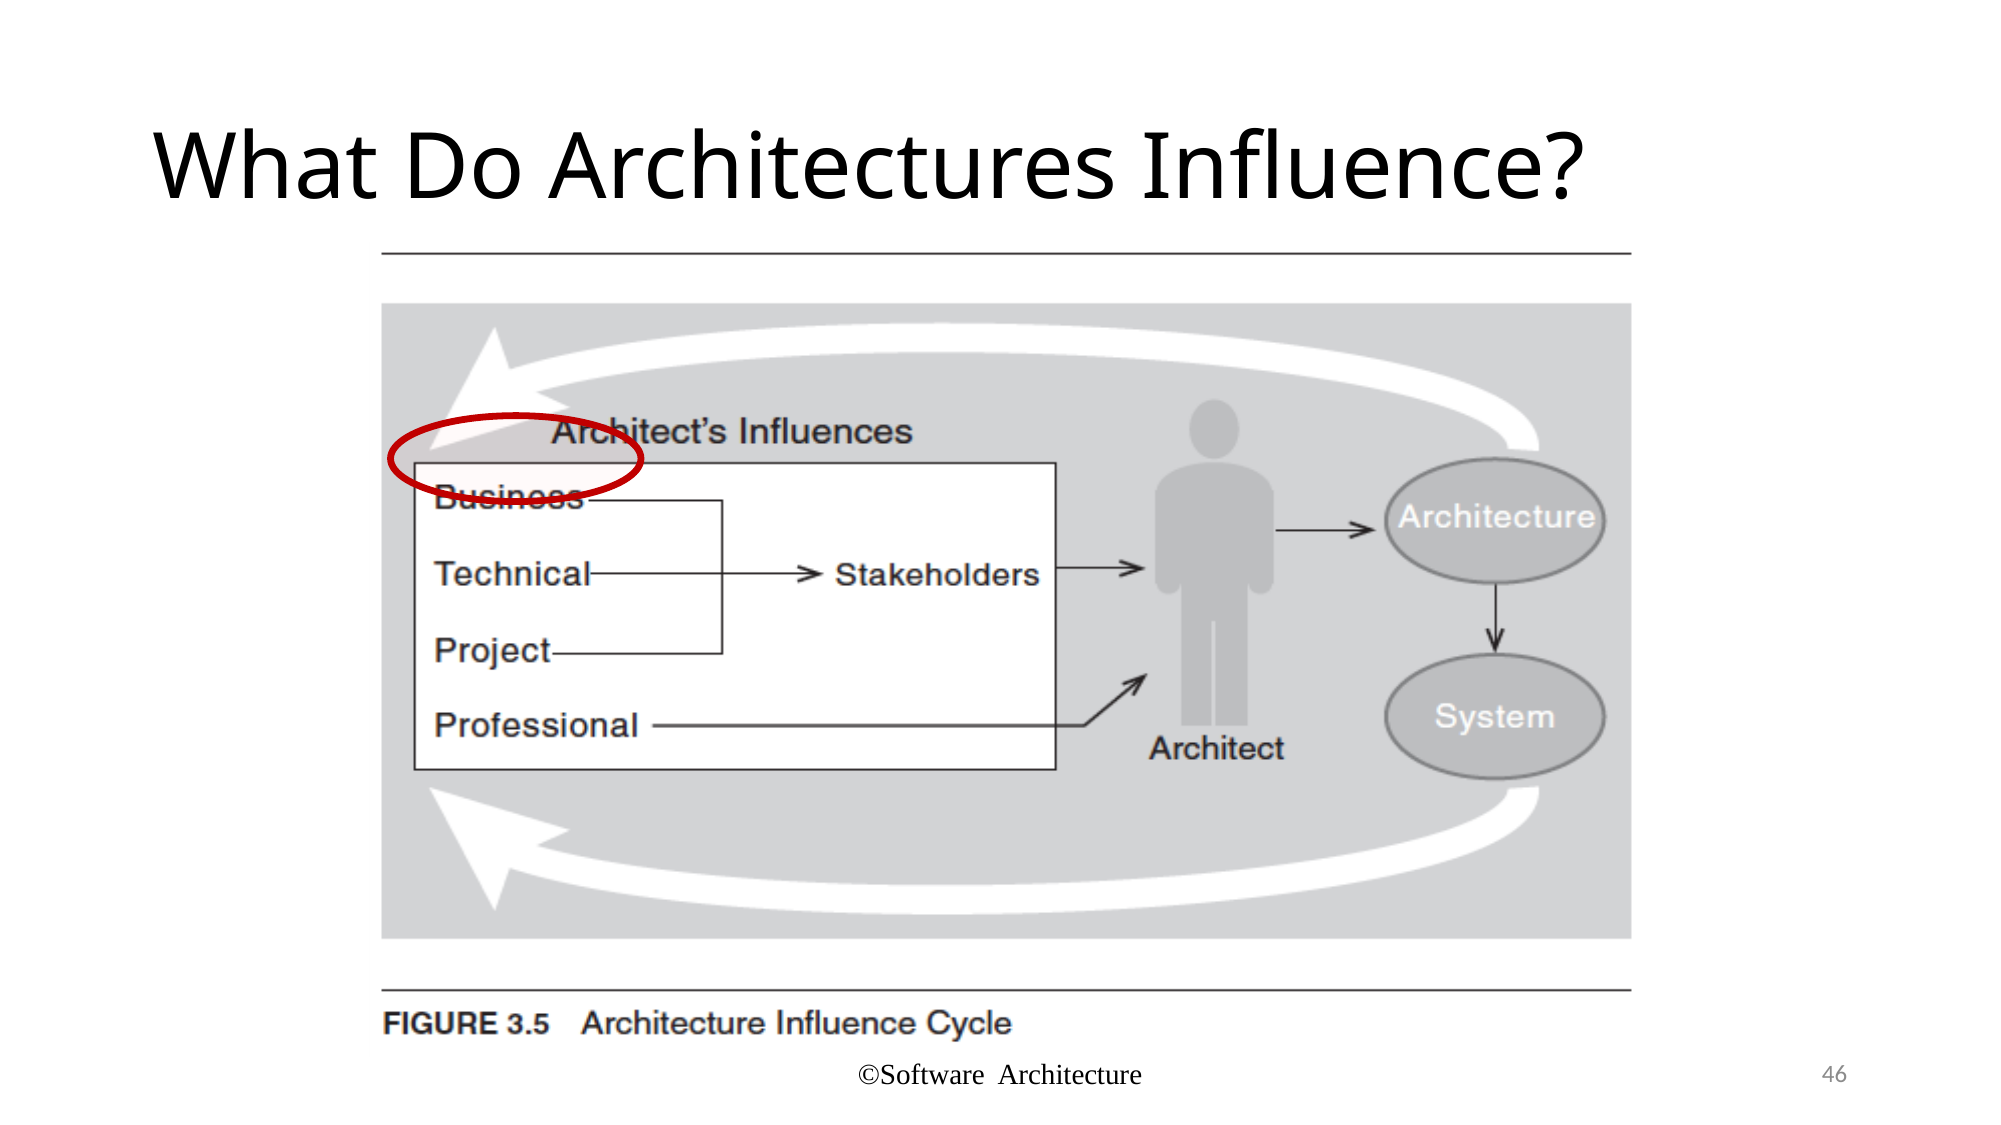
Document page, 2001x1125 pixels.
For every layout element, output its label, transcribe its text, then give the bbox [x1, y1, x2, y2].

title What Do Architectures Influence? [137, 59, 1863, 278]
picture [367, 242, 1656, 1057]
footer ©Software Architecture [662, 1057, 1338, 1103]
slide_number 46 [1412, 1042, 1863, 1103]
